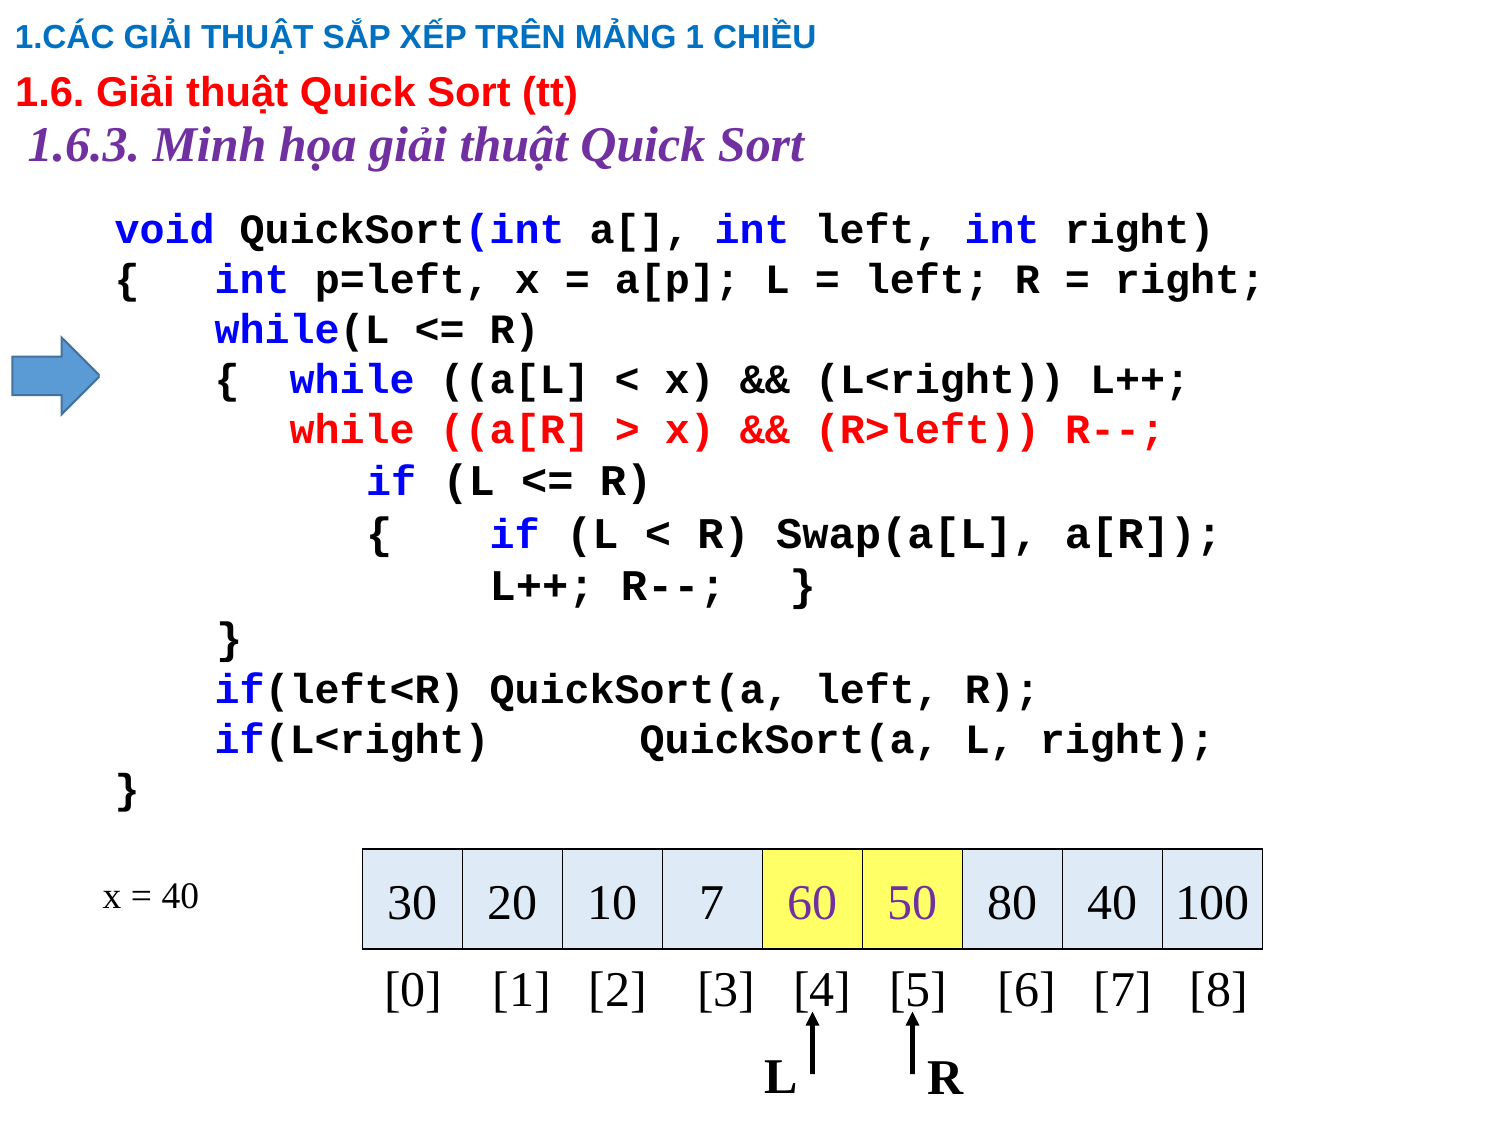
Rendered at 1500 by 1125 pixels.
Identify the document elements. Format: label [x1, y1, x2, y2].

text_box [11, 194, 1488, 820]
text_box [87, 863, 215, 924]
text_box [362, 849, 1263, 1113]
text_box [0, 0, 1406, 190]
